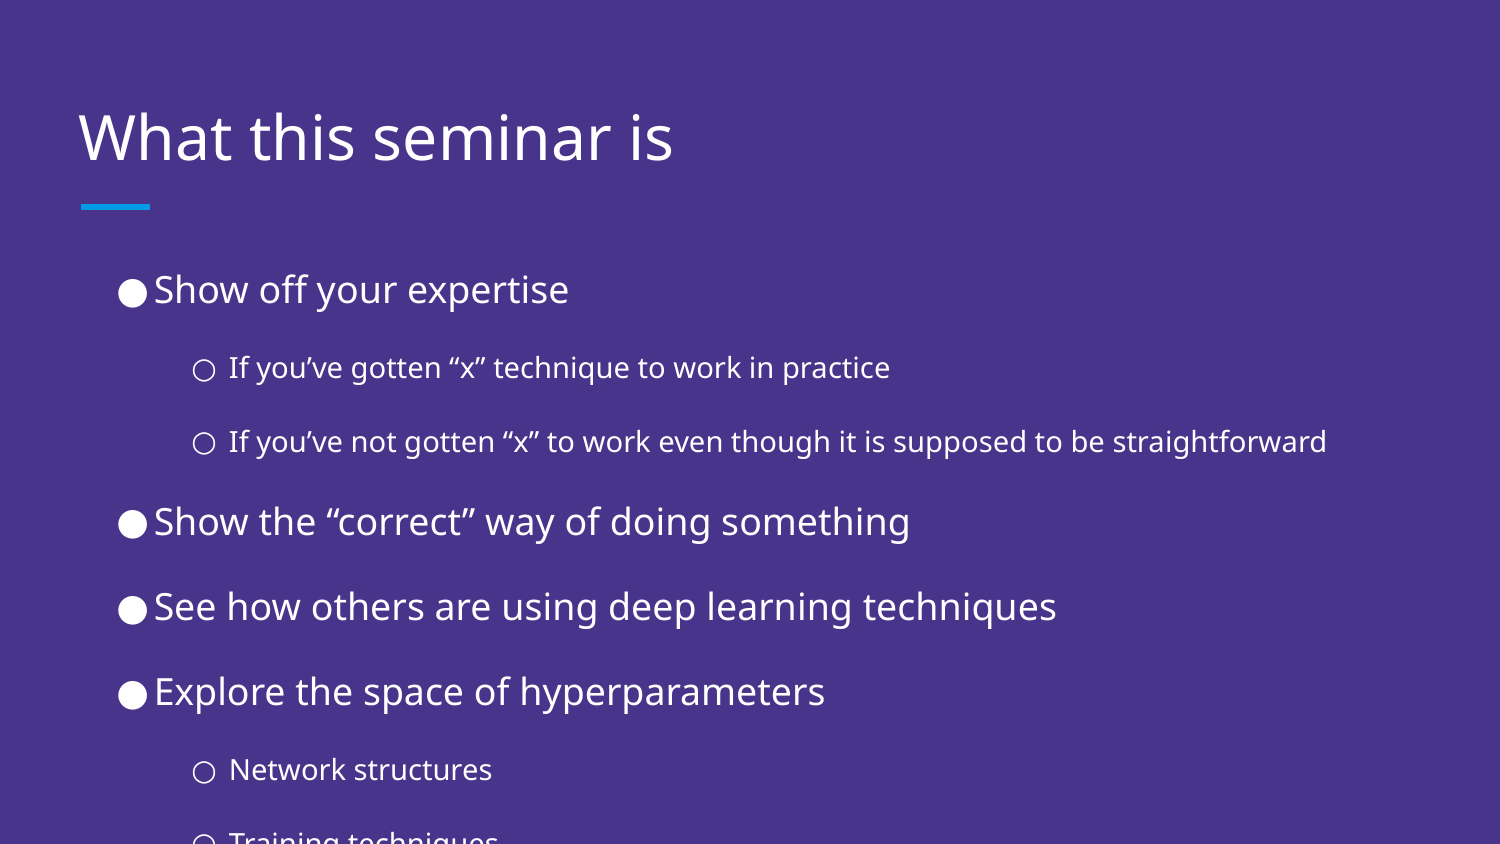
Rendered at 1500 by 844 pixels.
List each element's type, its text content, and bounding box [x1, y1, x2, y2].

title What this seminar is [63, 75, 1437, 188]
list Show off your expertise If you’ve gotten “x” technique to work in practice If you’ve not gotten “x” to work even though it is supposed to be straightforward Show the “correct” way of doing something See how others are using deep learning techniques Explore the space of hyperparameters Network structures Training techniques Constants [63, 244, 1437, 750]
